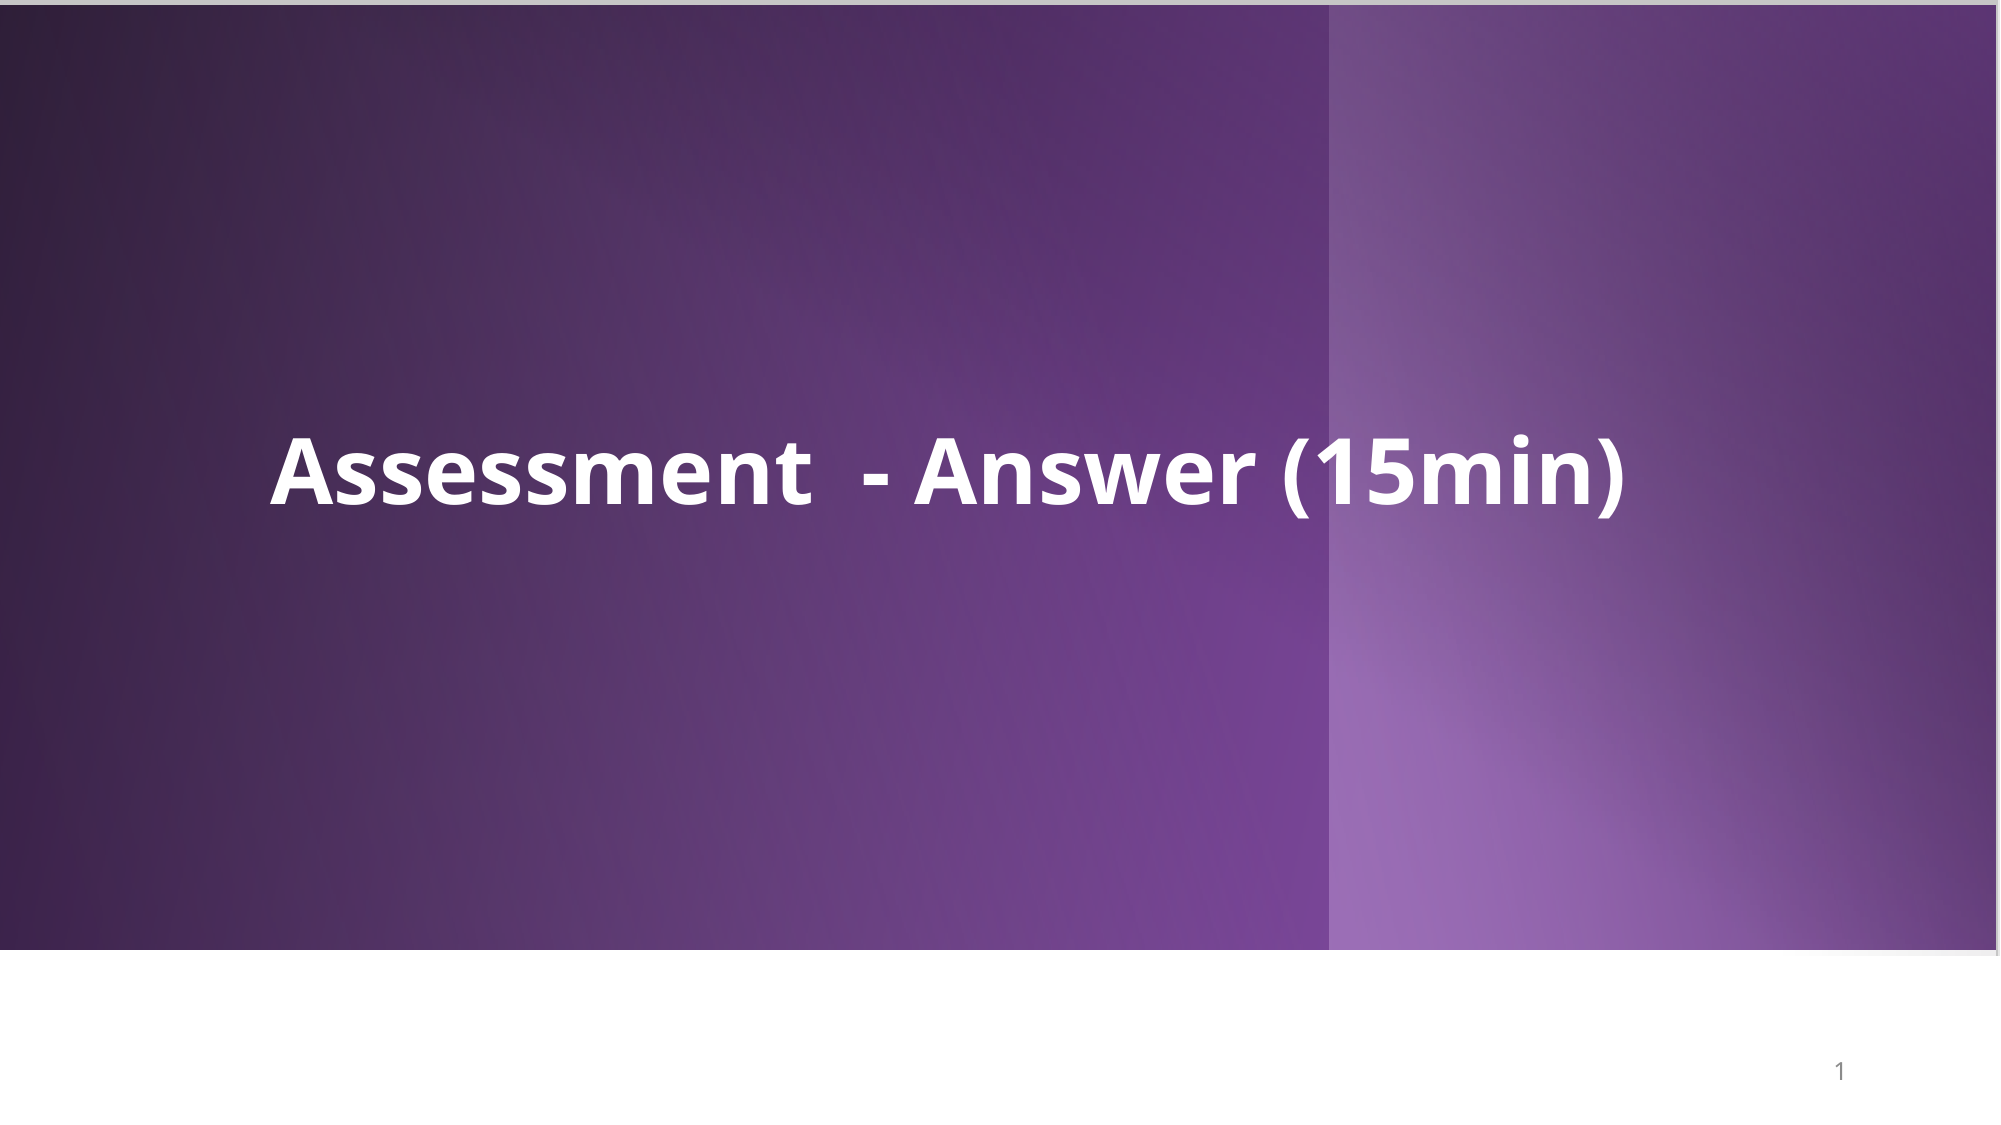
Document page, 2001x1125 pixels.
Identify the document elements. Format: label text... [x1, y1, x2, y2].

slide_number 1 [1412, 1042, 1863, 1103]
picture [0, 0, 2000, 956]
